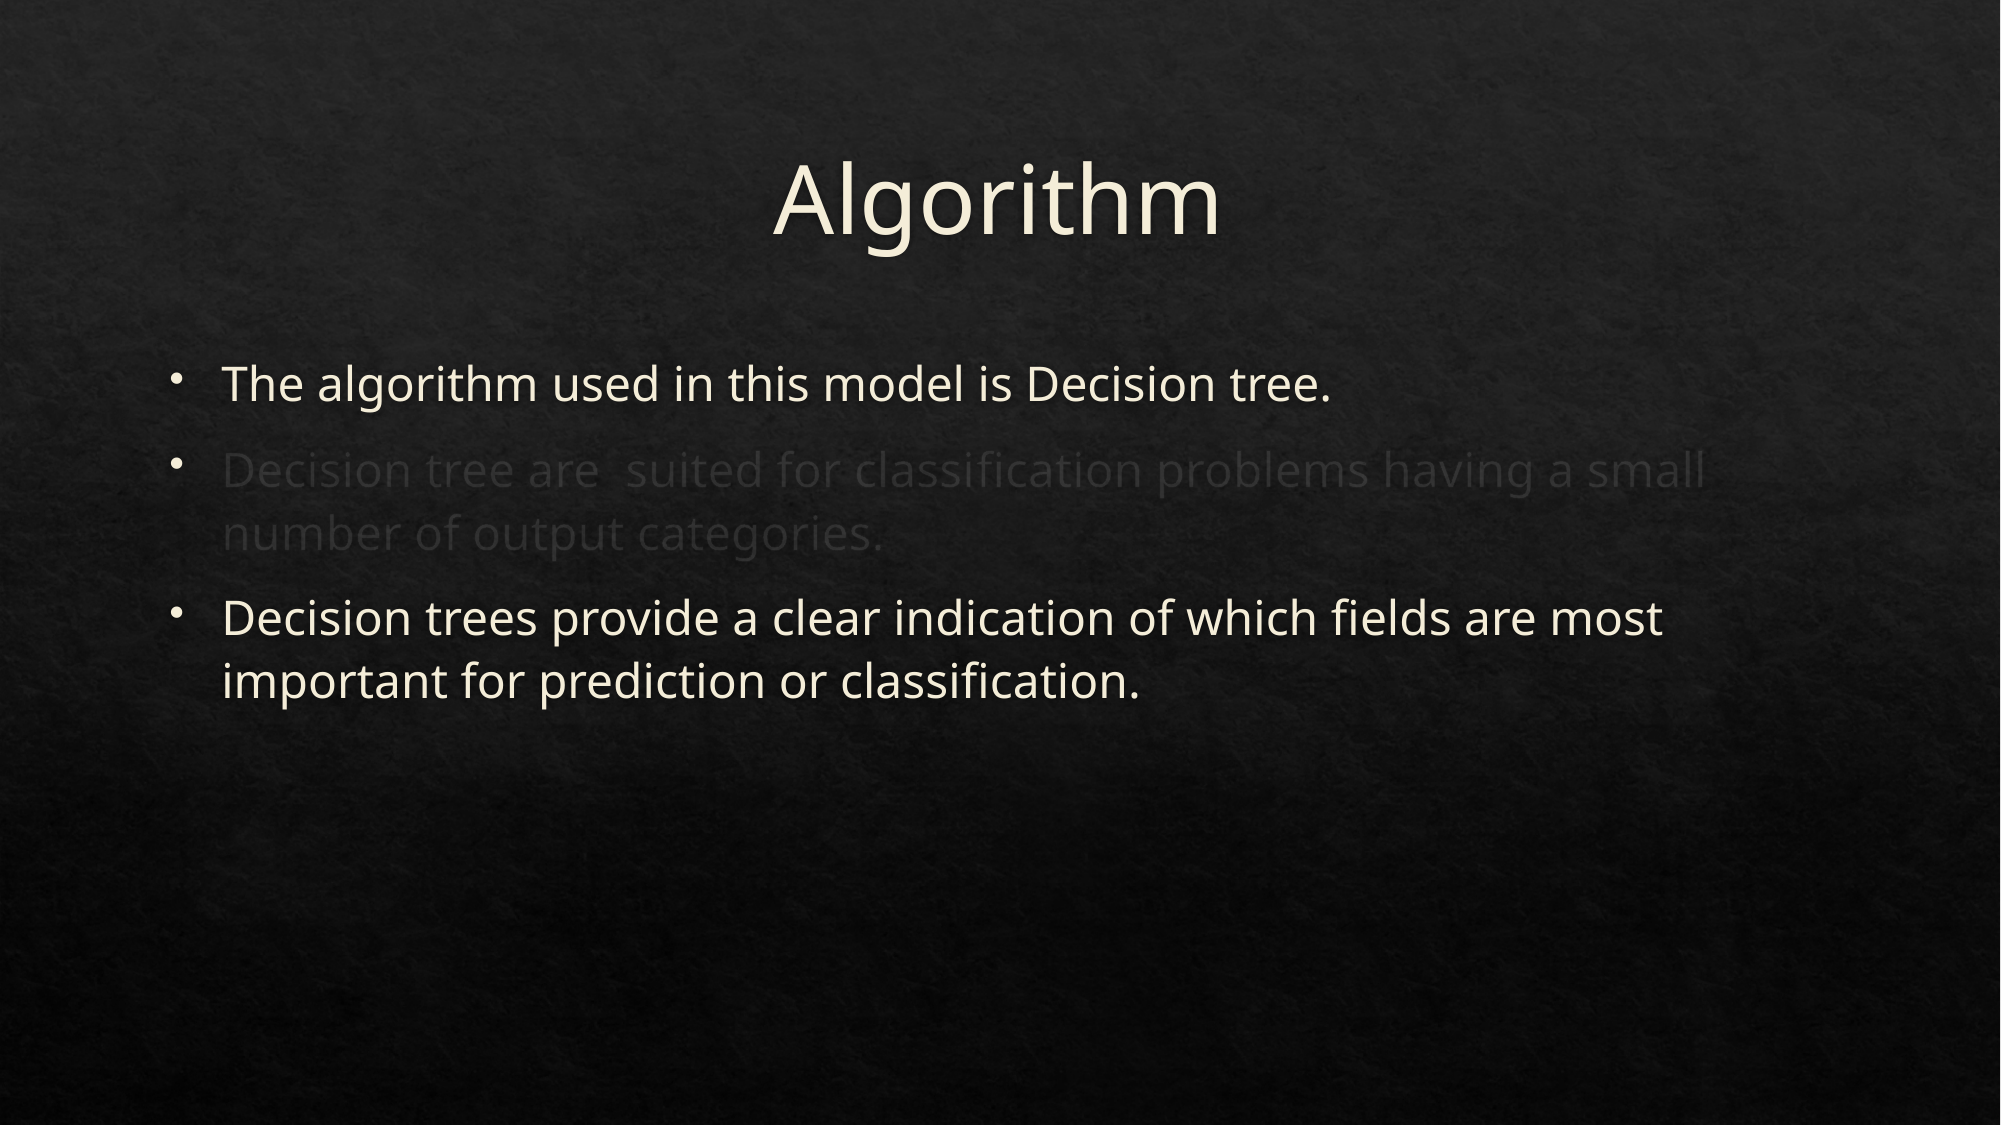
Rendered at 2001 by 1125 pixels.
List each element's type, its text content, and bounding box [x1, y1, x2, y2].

list The algorithm used in this model is Decision tree. Decision tree are suited for classiﬁcation problems having a small number of output categories. Decision trees provide a clear indication of which fields are most important for prediction or classification. [149, 340, 1849, 950]
title Algorithm [149, 99, 1849, 307]
